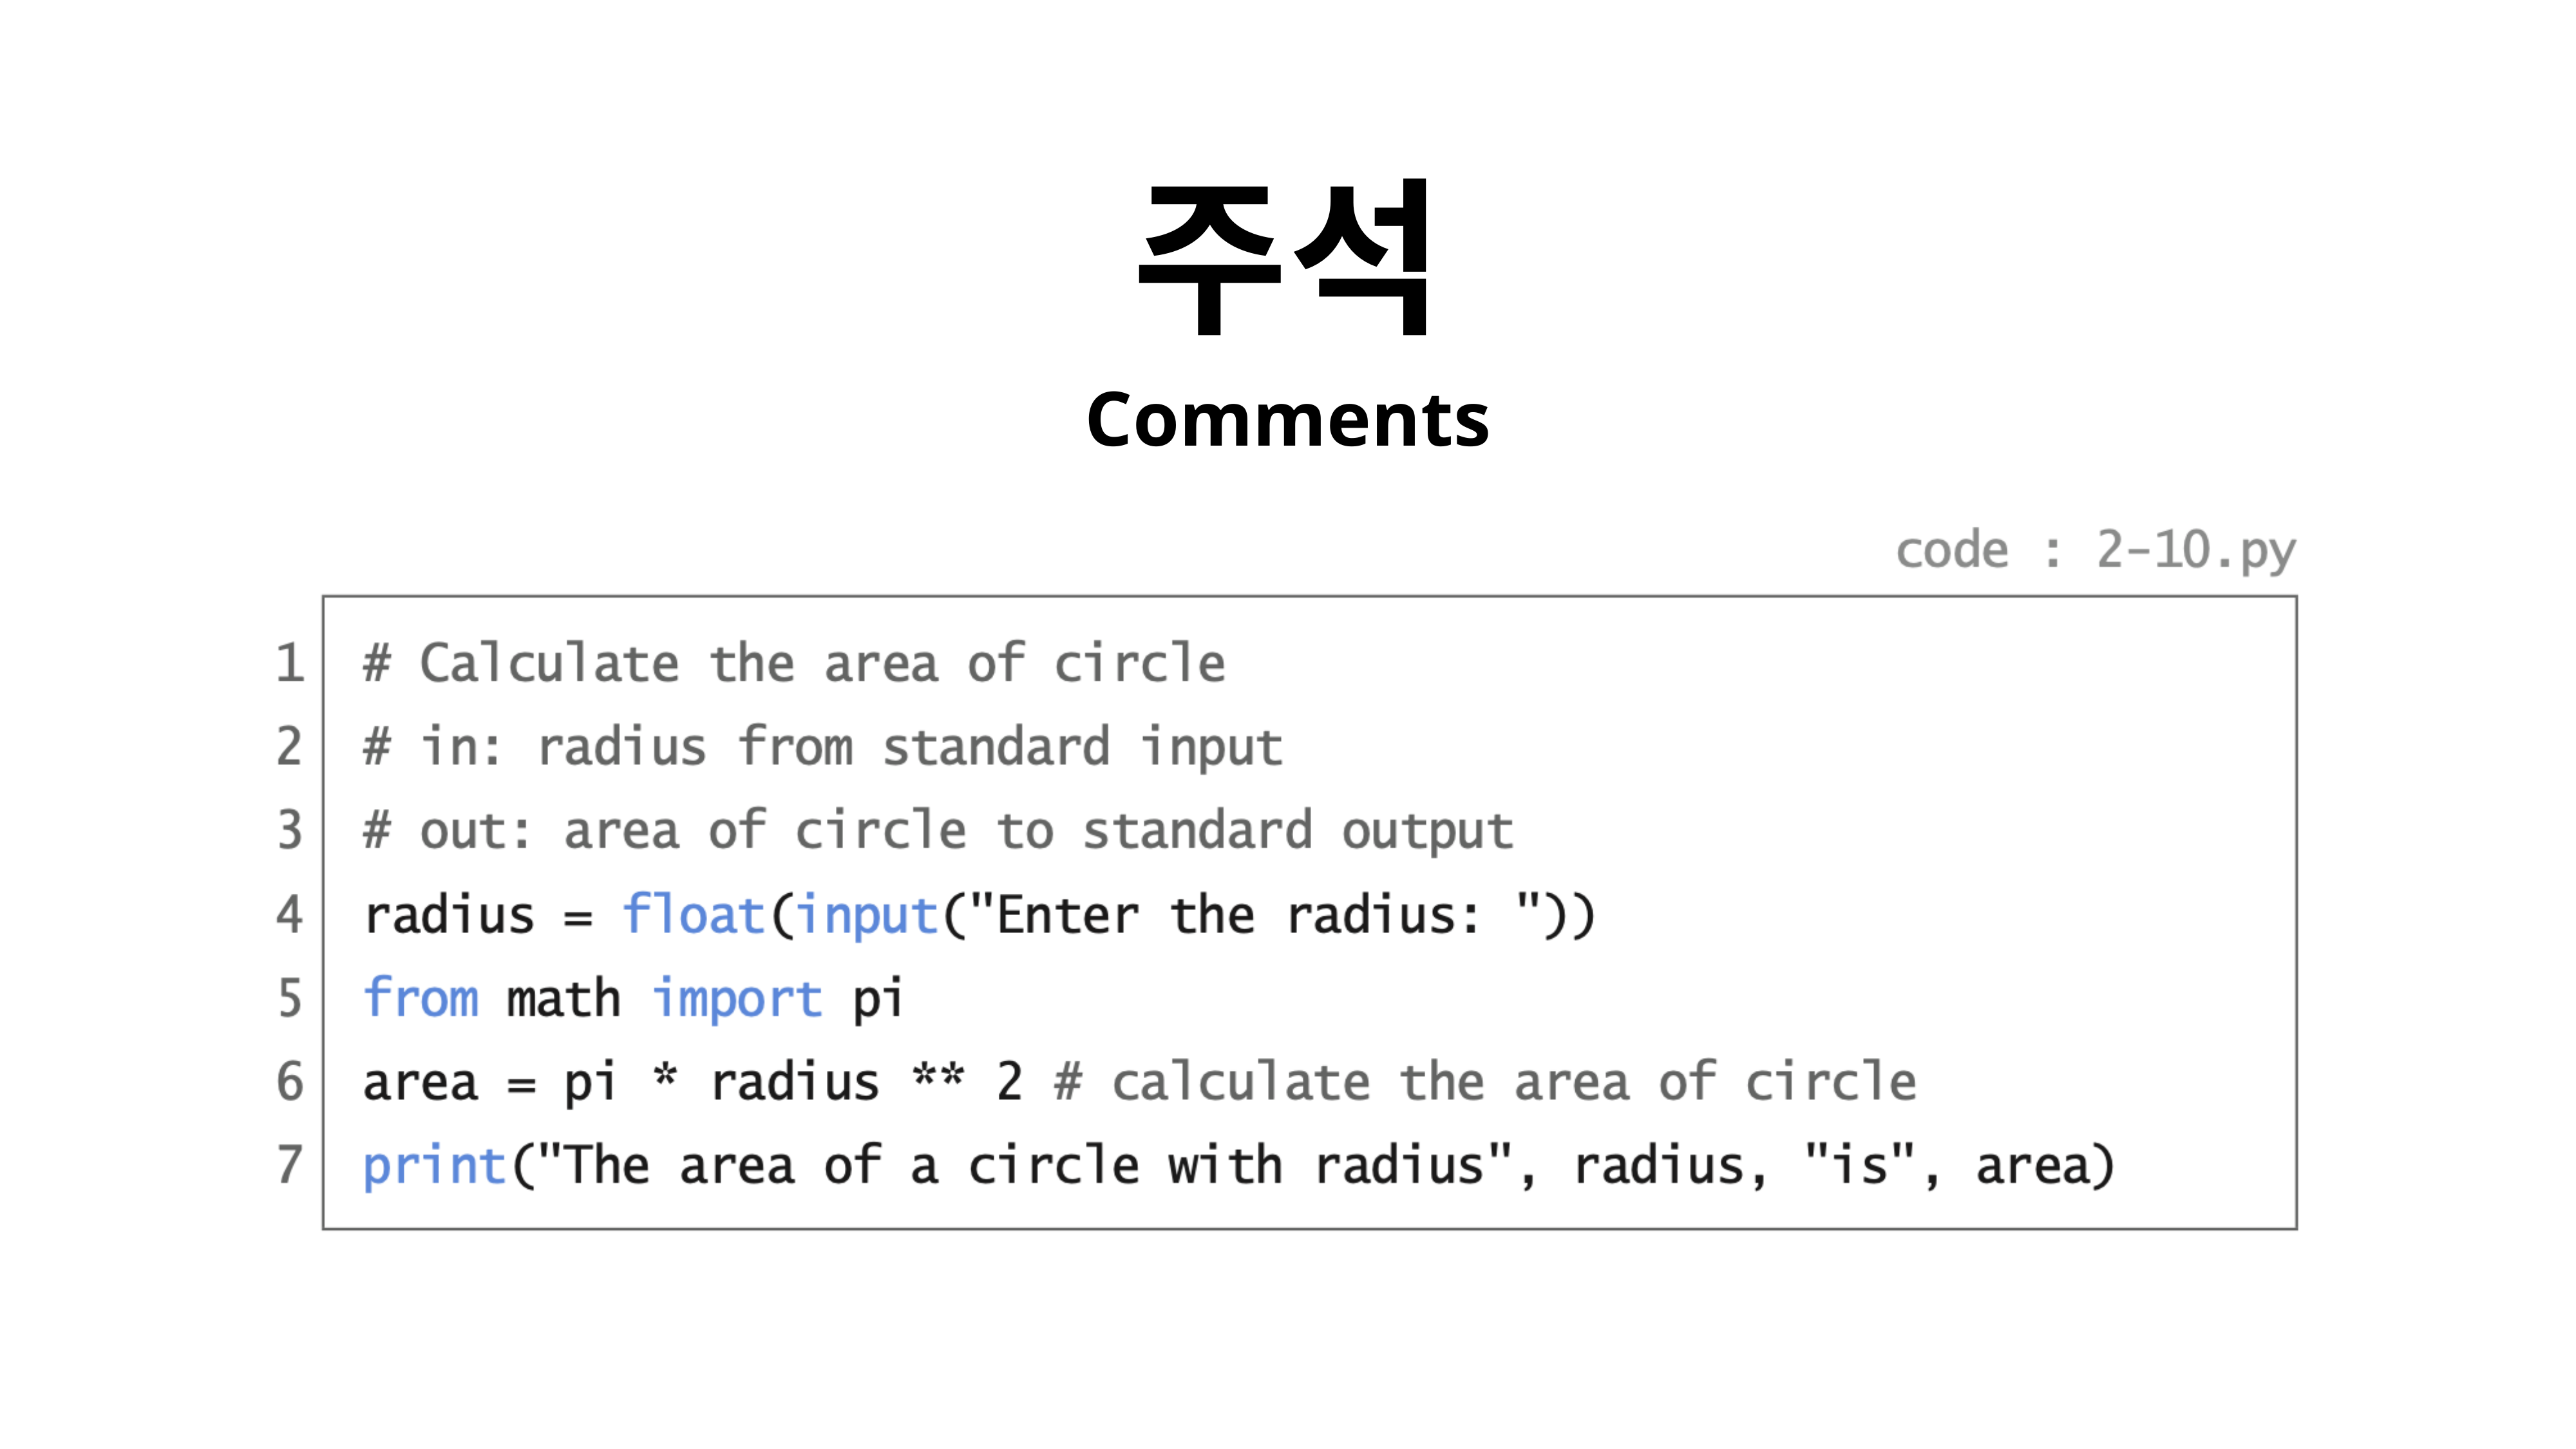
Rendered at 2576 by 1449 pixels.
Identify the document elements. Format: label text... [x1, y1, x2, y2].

picture [251, 516, 2325, 1253]
text_box 주석 [990, 140, 1586, 360]
text_box Comments [1077, 363, 1499, 469]
